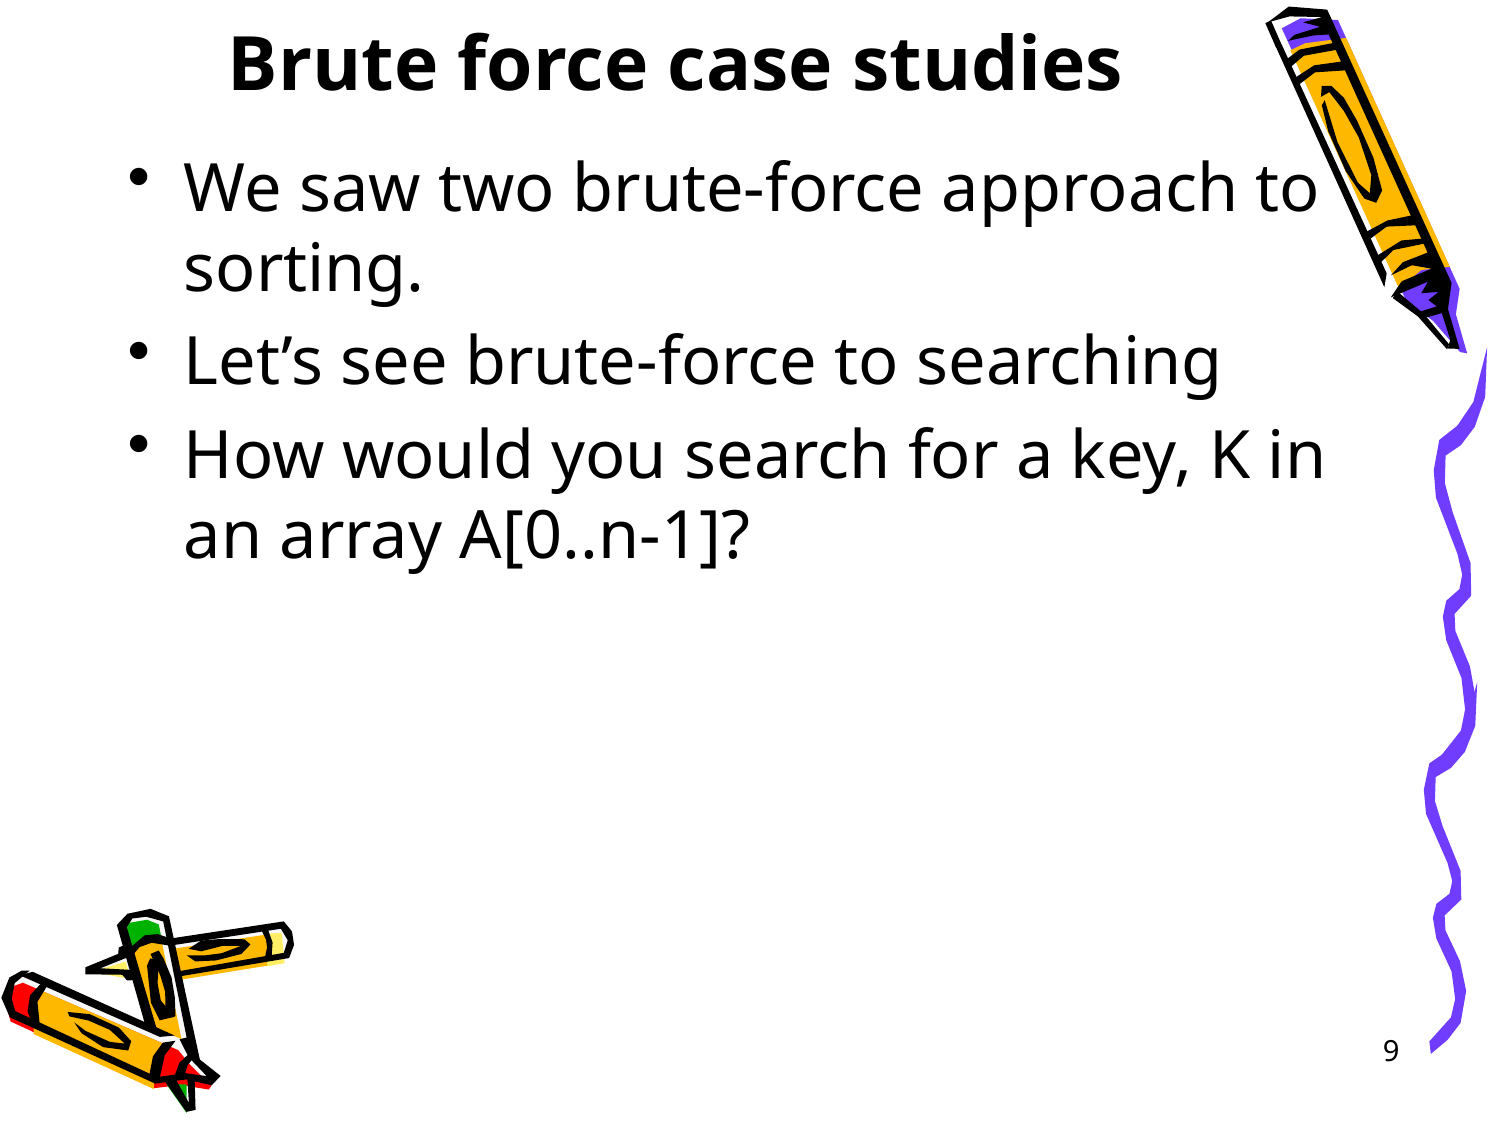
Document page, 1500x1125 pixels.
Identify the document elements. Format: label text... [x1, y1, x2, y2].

slide_number 9 [1102, 1025, 1415, 1100]
title Brute force case studies [112, 24, 1240, 113]
list We saw two brute-force approach to sorting. Let’s see brute-force to searching How would you search for a key, K in an array A[0..n-1]? [112, 137, 1375, 900]
